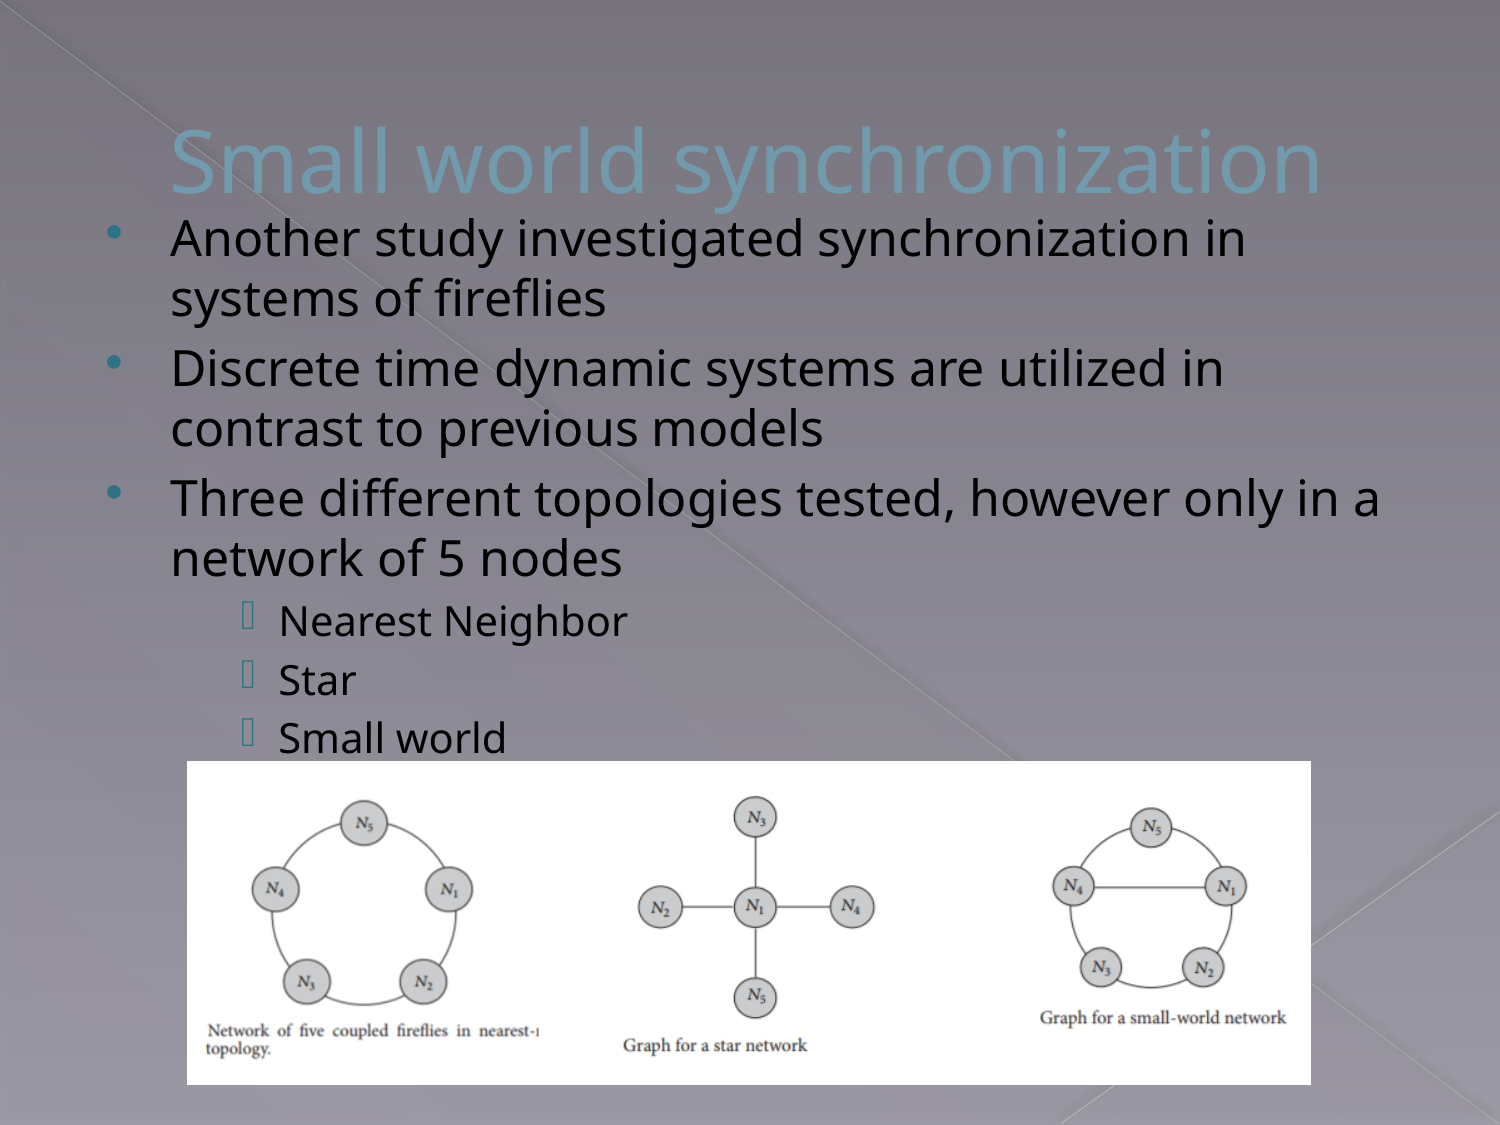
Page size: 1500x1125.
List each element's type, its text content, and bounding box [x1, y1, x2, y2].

list Another study investigated synchronization in systems of fireflies Discrete time dynamic systems are utilized in contrast to previous models Three different topologies tested, however only in a network of 5 nodes Nearest Neighbor Star Small world [82, 199, 1432, 1015]
picture [187, 761, 1311, 1085]
title Small world synchronization [75, 43, 1425, 274]
